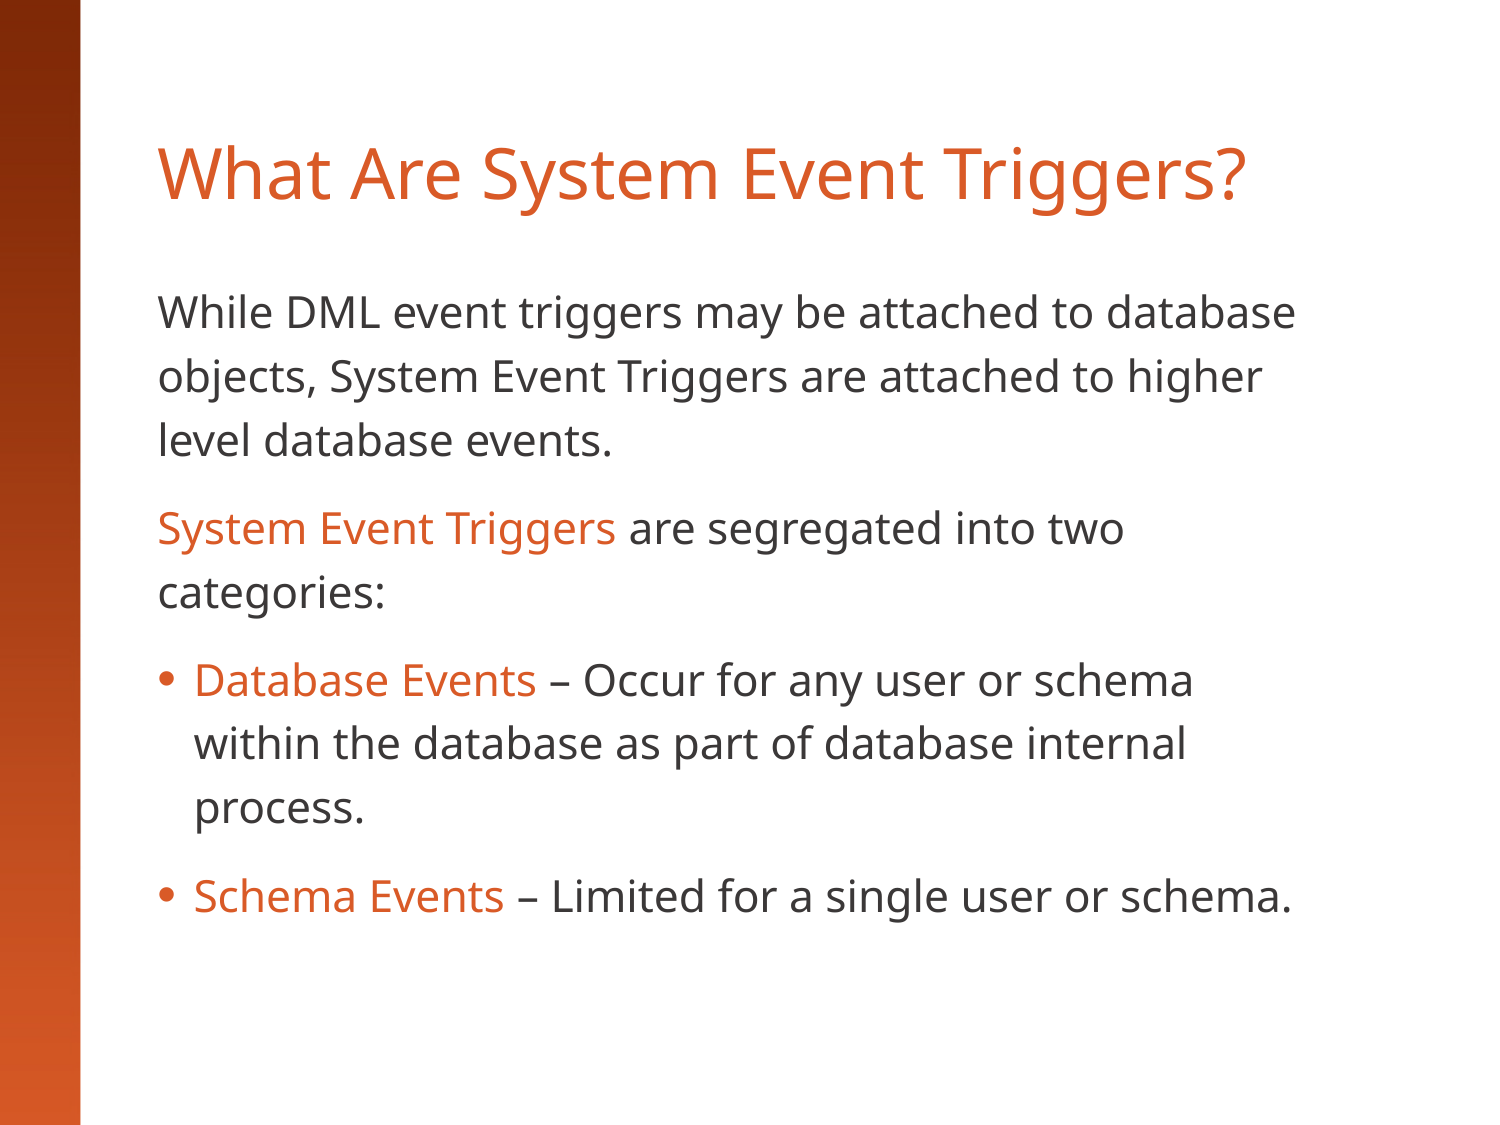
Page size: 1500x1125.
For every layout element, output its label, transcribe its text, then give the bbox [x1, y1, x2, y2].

list While DML event triggers may be attached to database objects, System Event Triggers are attached to higher level database events. System Event Triggers are segregated into two categories: Database Events – Occur for any user or schema within the database as part of database internal process. Schema Events – Limited for a single user or schema. [142, 266, 1349, 980]
title What Are System Event Triggers? [142, 118, 1349, 223]
picture [0, 0, 1500, 1125]
